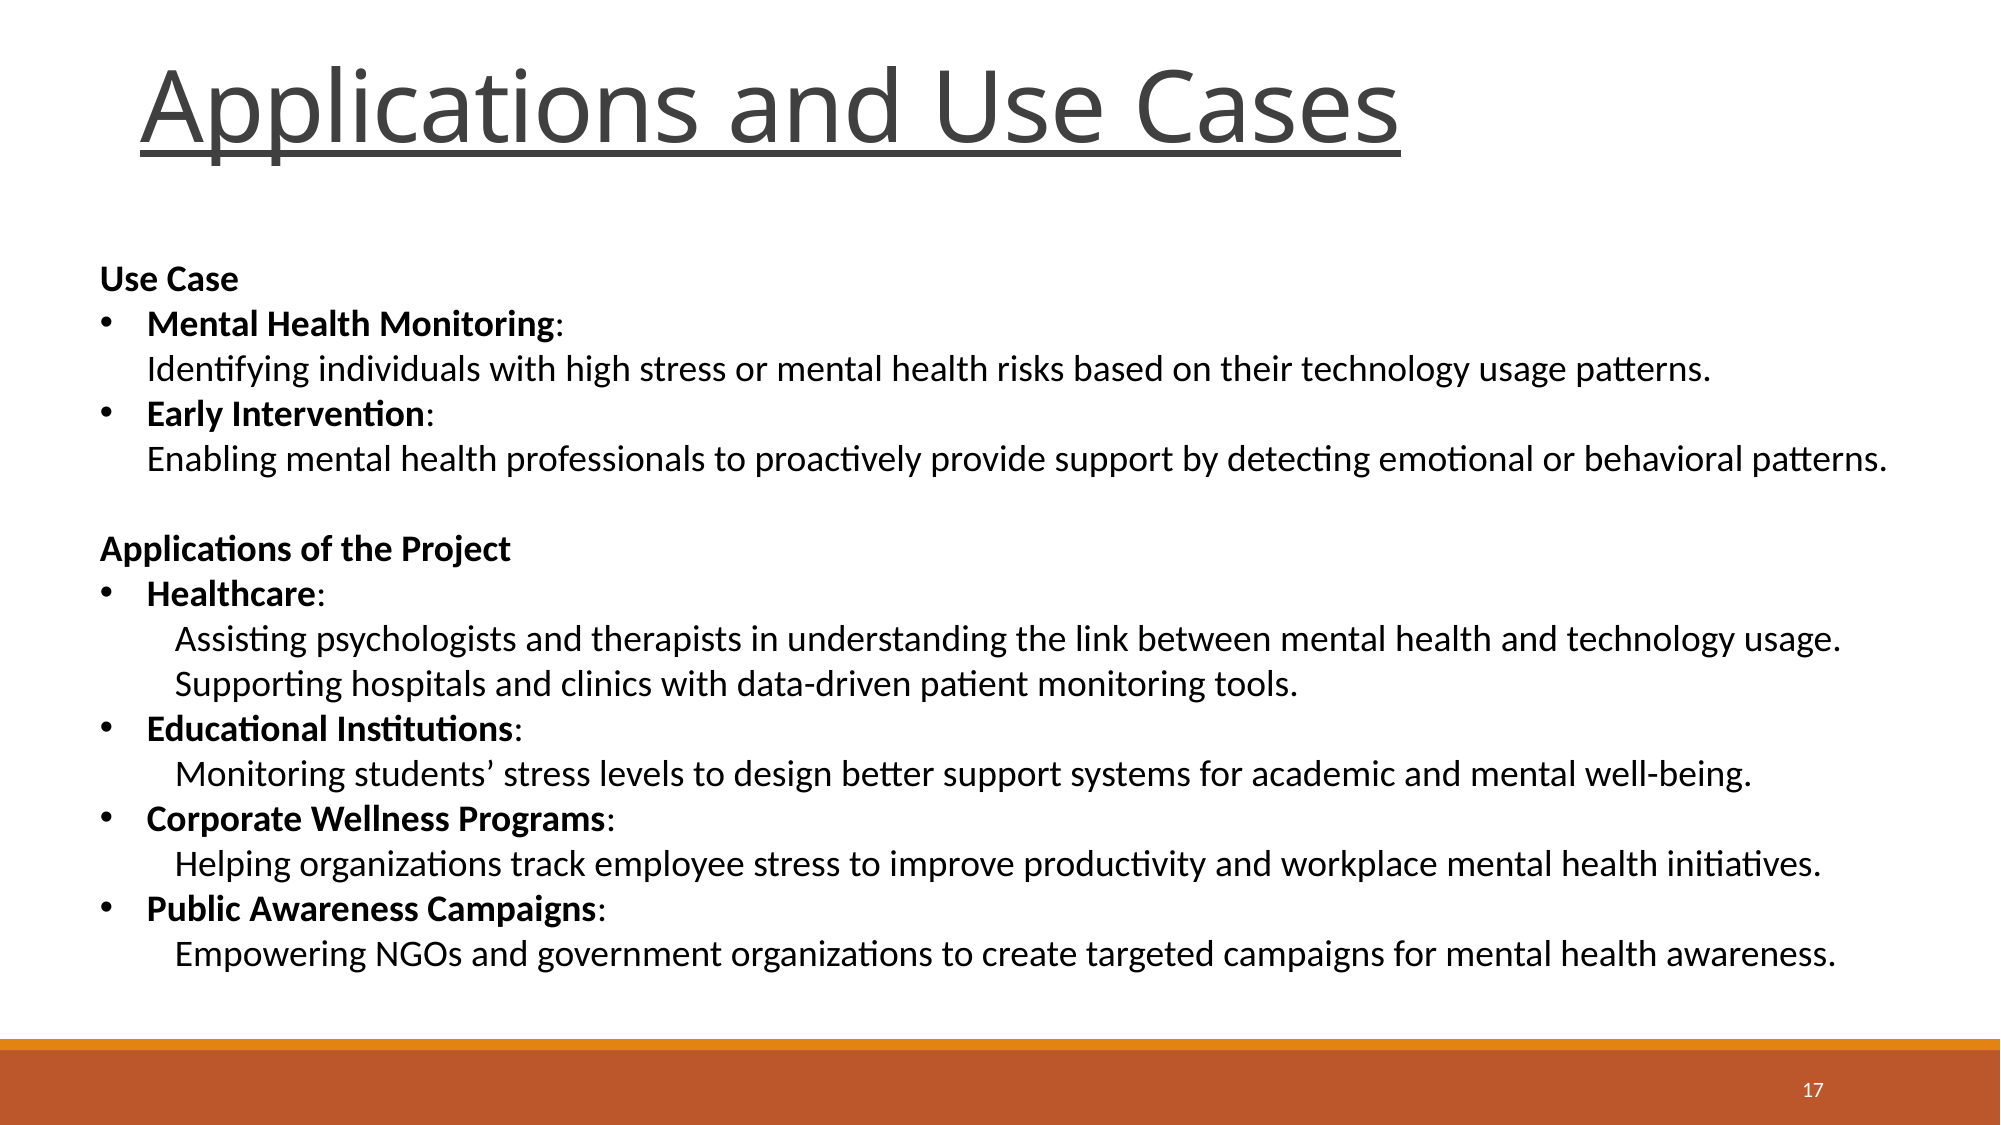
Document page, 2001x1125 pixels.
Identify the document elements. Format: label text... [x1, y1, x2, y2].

title Applications and Use Cases [112, 40, 1779, 237]
slide_number 17 [1795, 1078, 1831, 1125]
text_box Use Case Mental Health Monitoring: Identifying individuals with high stress or mental health risks based on their technology usage patterns. Early Intervention: Enabling mental health professionals to proactively provide support by detecting emotional or behavioral patterns. Applications of the Project Healthcare: Assisting psychologists and therapists in understanding the link between mental health and technology usage. Supporting hospitals and clinics with data-driven patient monitoring tools. Educational Institutions: Monitoring students’ stress levels to design better support systems for academic and mental well-being. Corporate Wellness Programs: Helping organizations track employee stress to improve productivity and workplace mental health initiatives. Public Awareness Campaigns: Empowering NGOs and government organizations to create targeted campaigns for mental health awareness. [99, 237, 1907, 975]
